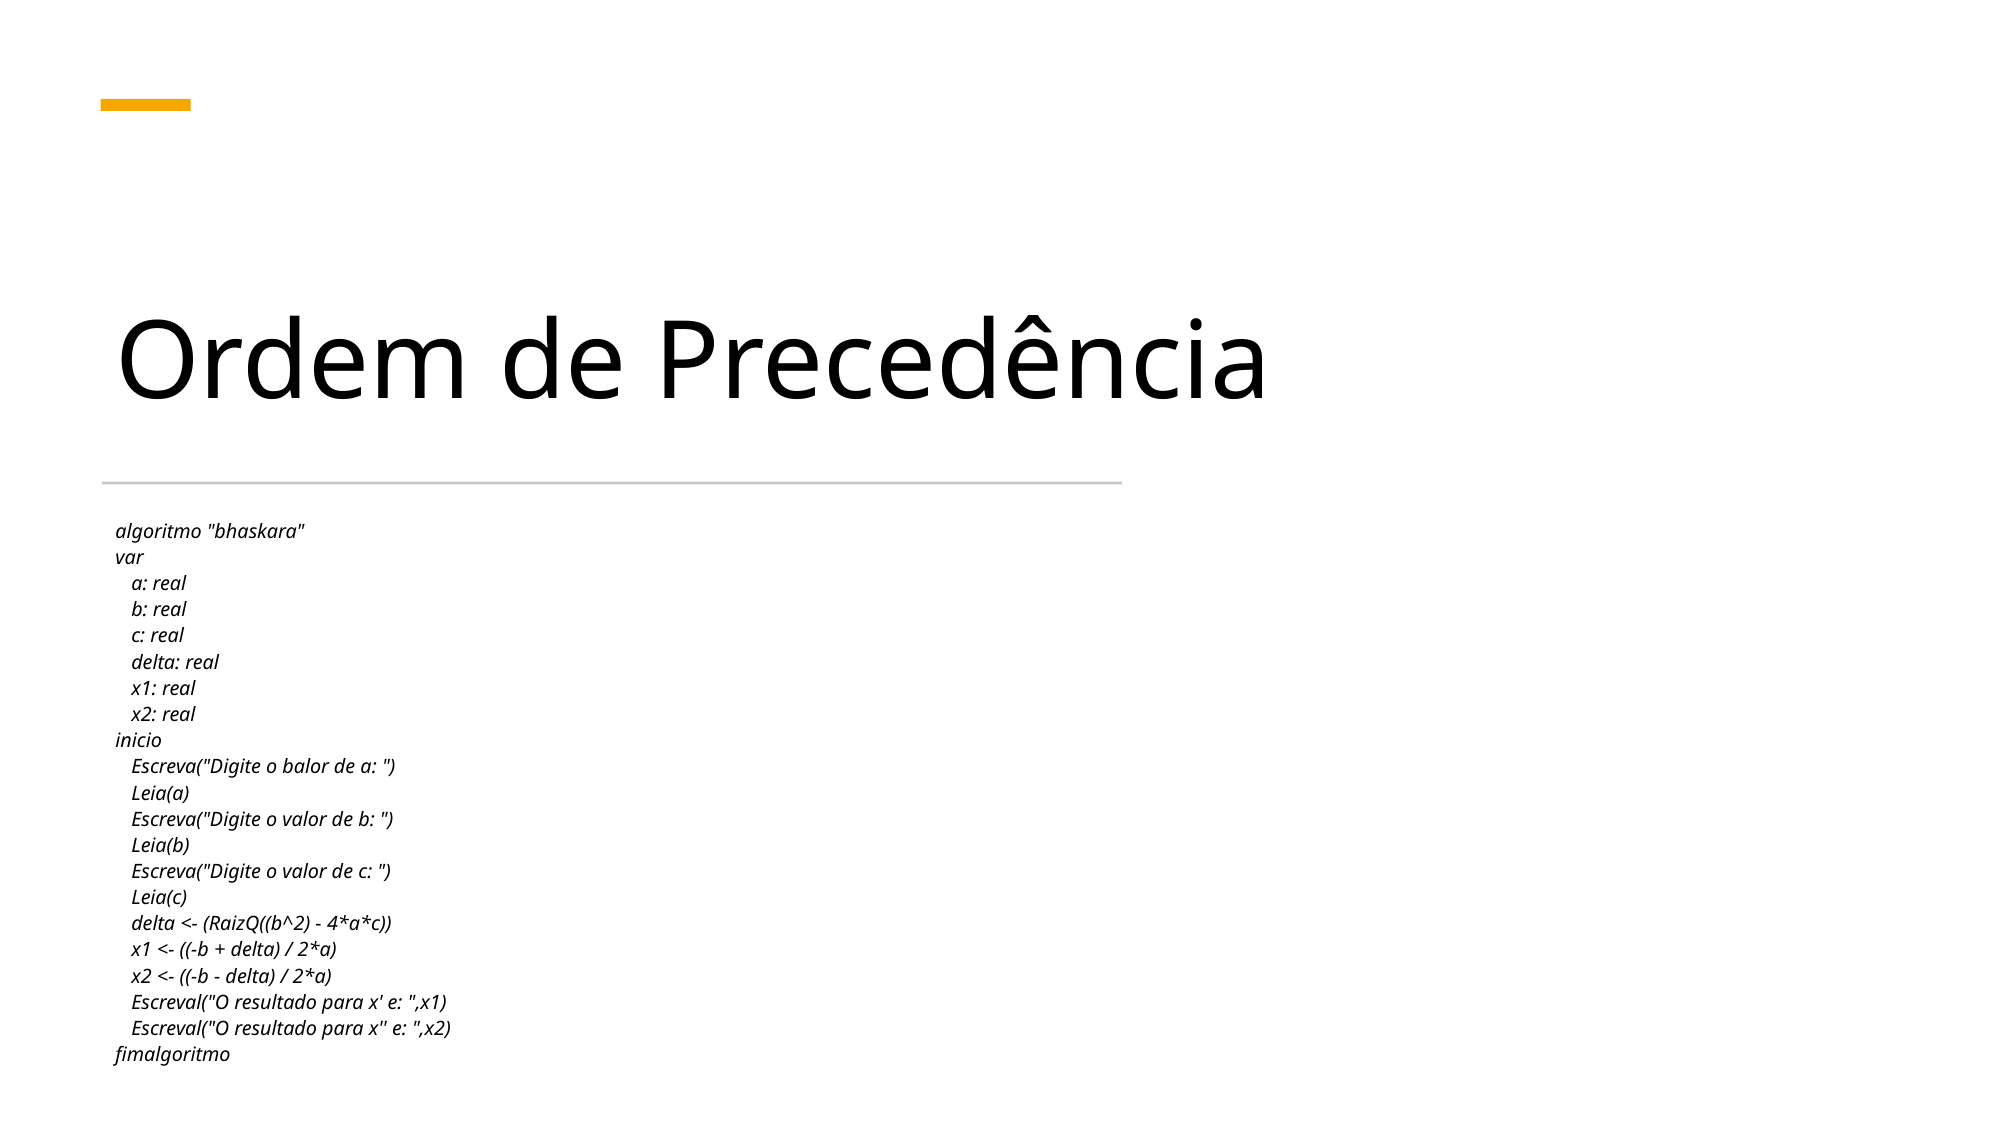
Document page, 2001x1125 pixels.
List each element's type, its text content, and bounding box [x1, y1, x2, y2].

list algoritmo "bhaskara" var a: real b: real c: real delta: real x1: real x2: real inicio Escreva("Digite o balor de a: ") Leia(a) Escreva("Digite o valor de b: ") Leia(b) Escreva("Digite o valor de c: ") Leia(c) delta <- (RaizQ((b^2) - 4*a*c)) x1 <- ((-b + delta) / 2*a) x2 <- ((-b - delta) / 2*a) Escreval("O resultado para x' e: ",x1) Escreval("O resultado para x'' e: ",x2) fimalgoritmo [100, 508, 1893, 1080]
title Ordem de Precedência [100, 176, 1289, 429]
